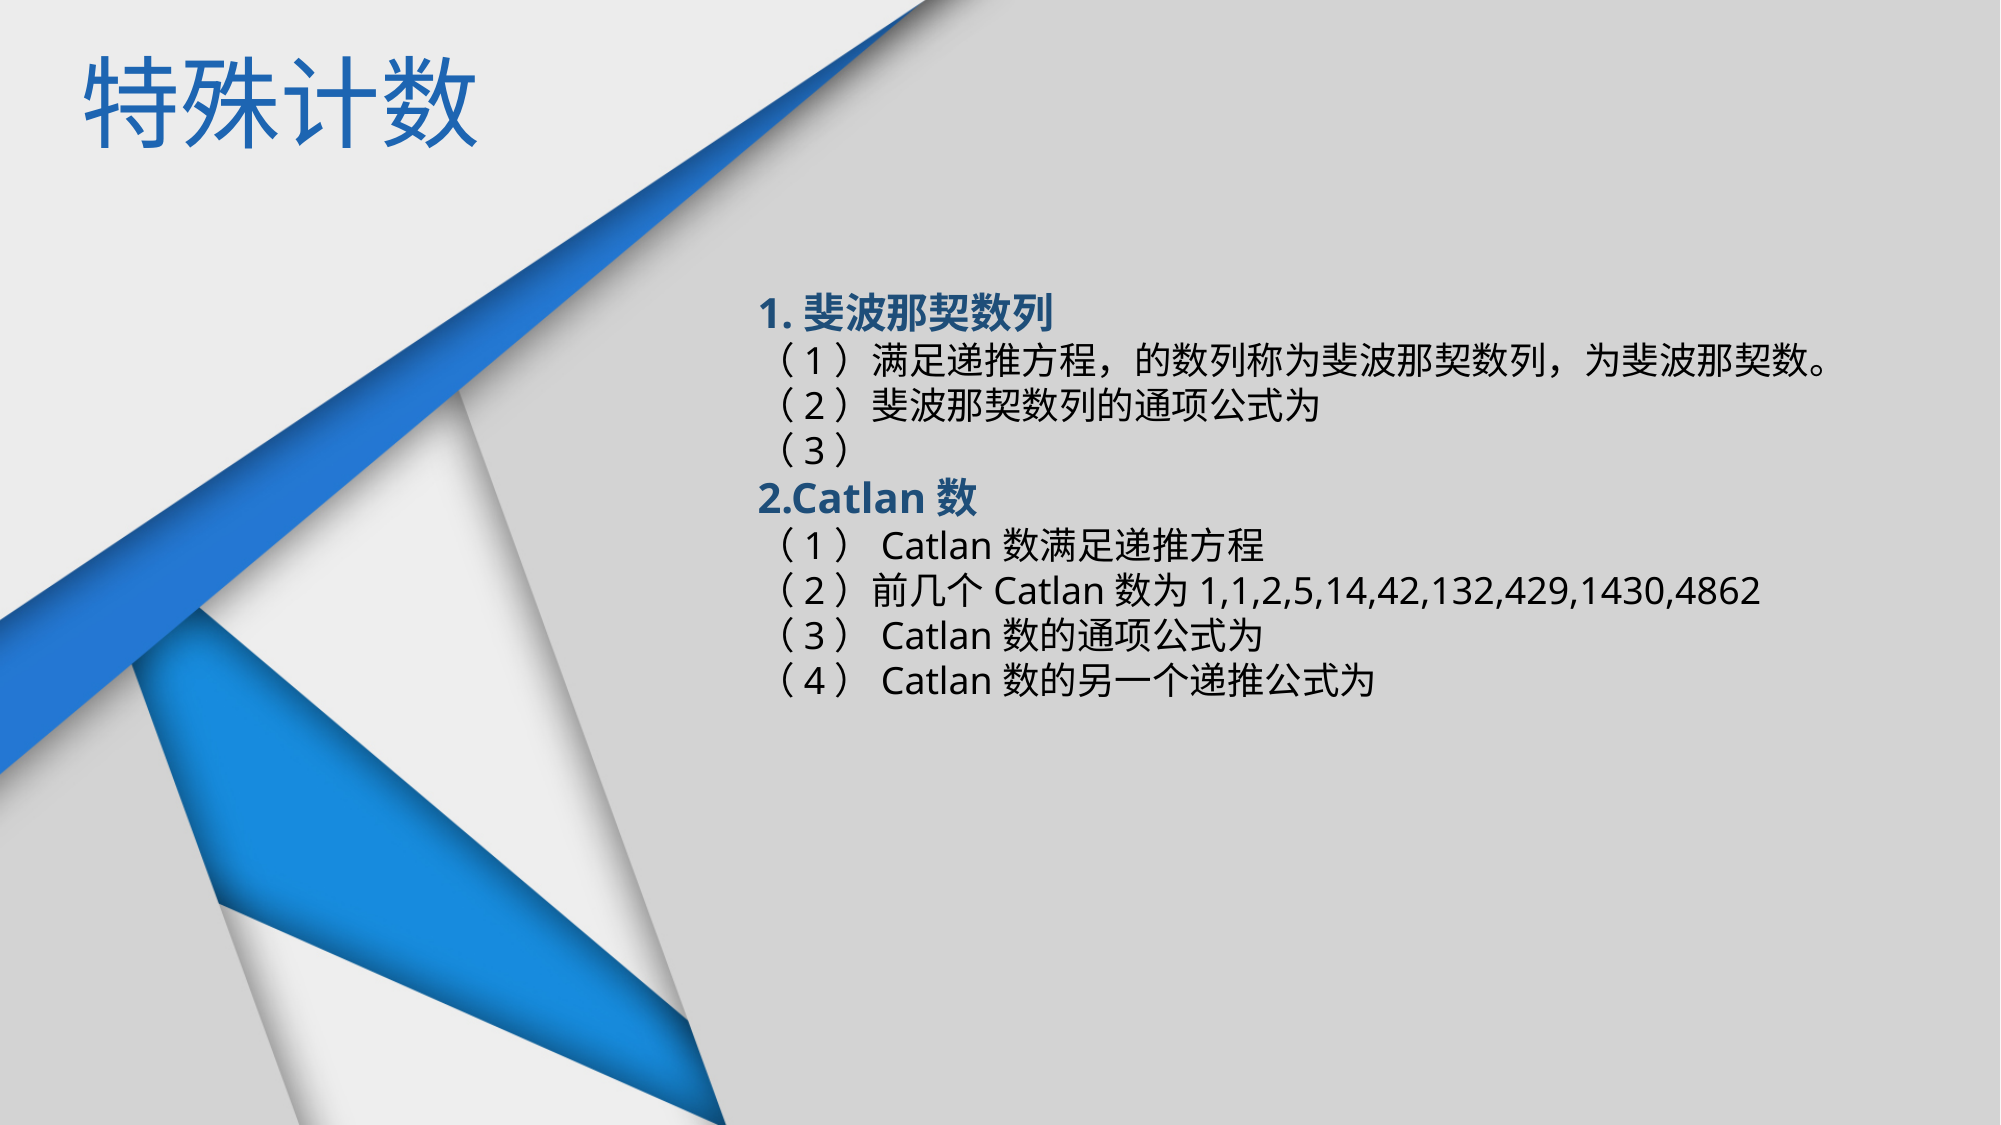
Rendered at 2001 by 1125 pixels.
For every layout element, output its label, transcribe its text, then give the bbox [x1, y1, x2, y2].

picture [0, 0, 2001, 1125]
text_box 特殊计数 [65, 33, 496, 168]
